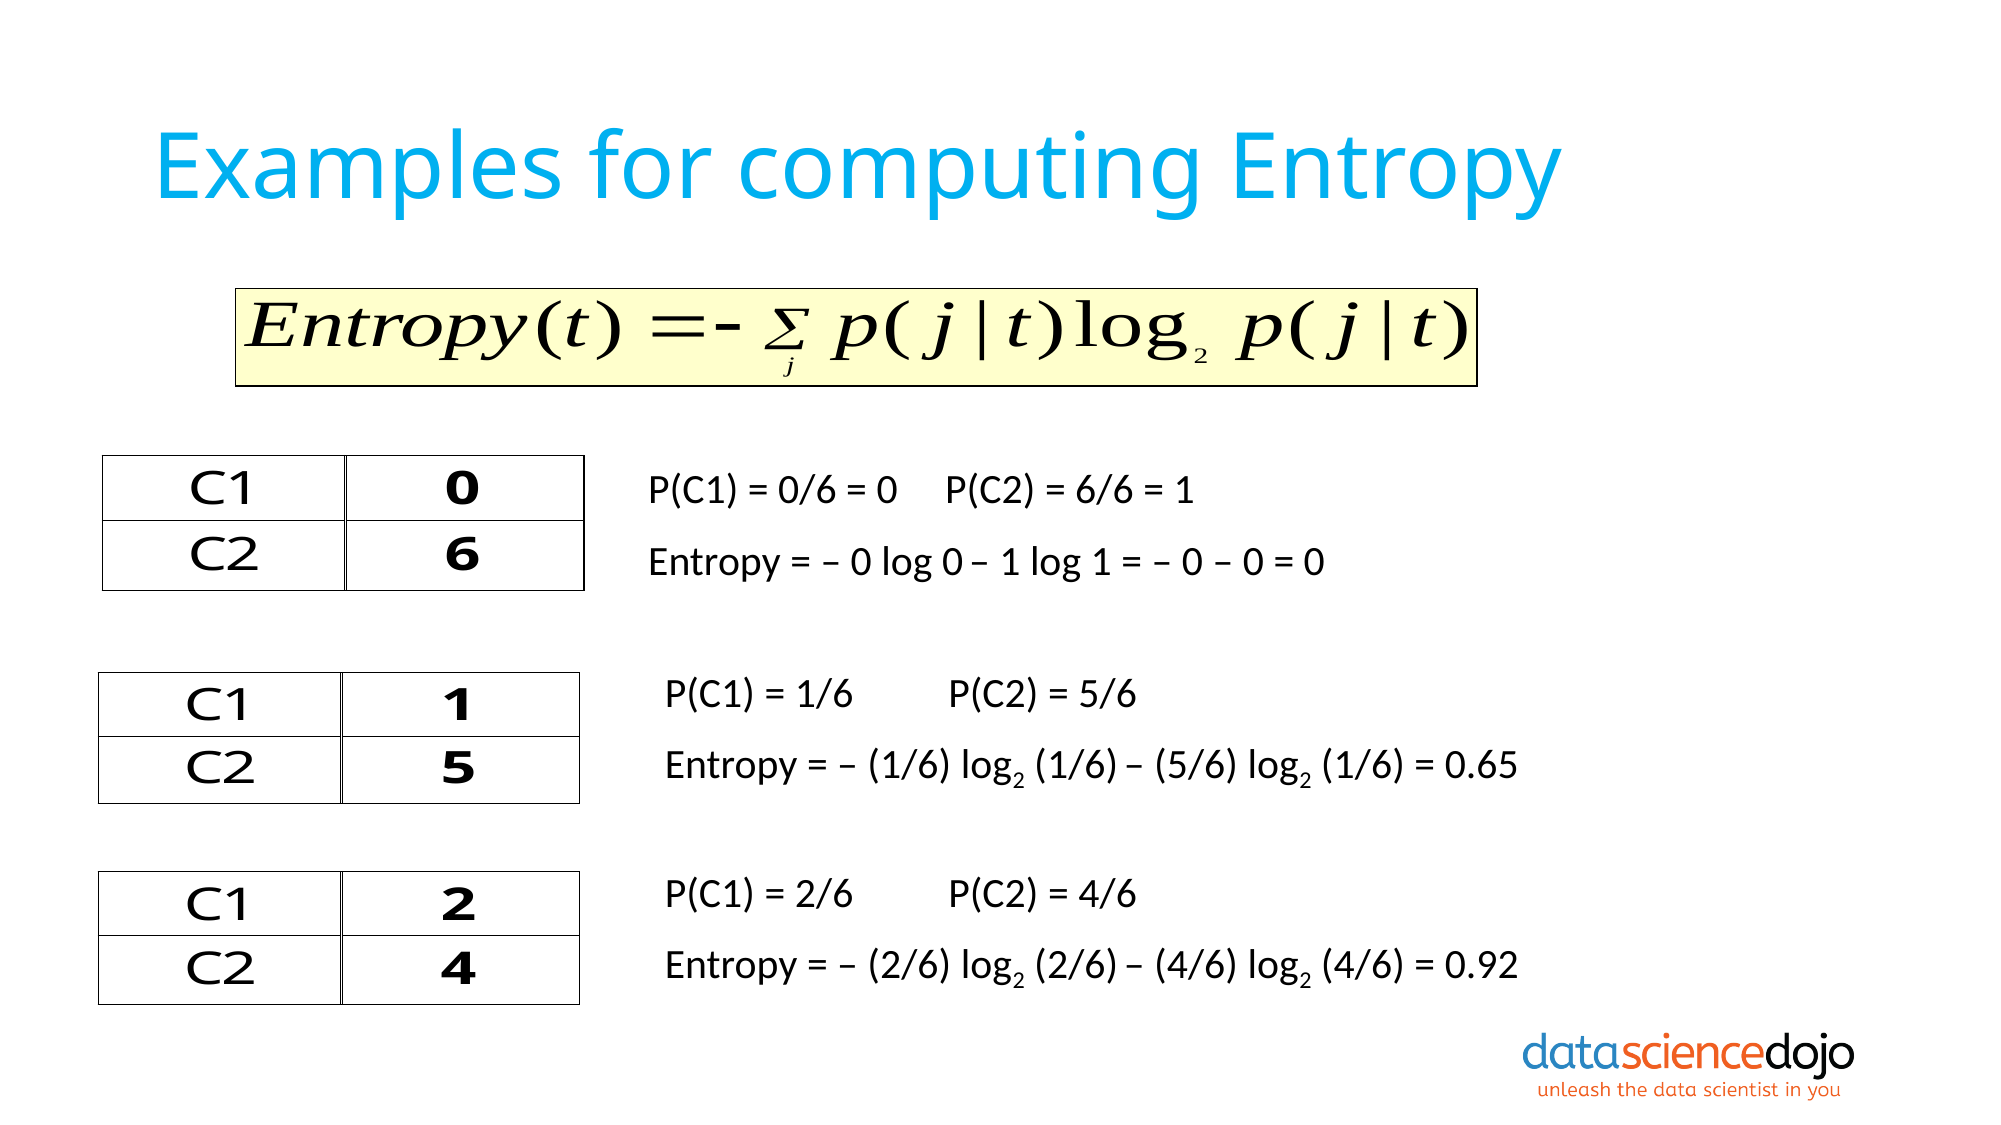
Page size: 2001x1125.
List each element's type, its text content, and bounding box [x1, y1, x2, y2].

text_box P(C1) = 2/6 P(C2) = 4/6 Entropy = – (2/6) log2 (2/6) – (4/6) log2 (4/6) = 0.92 [650, 858, 2000, 1002]
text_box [236, 288, 1476, 386]
title Examples for computing Entropy [137, 59, 1863, 278]
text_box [87, 454, 588, 609]
text_box P(C1) = 0/6 = 0 P(C2) = 6/6 = 1 Entropy = – 0 log 0 – 1 log 1 = – 0 – 0 = 0 [633, 454, 1933, 591]
text_box P(C1) = 1/6 P(C2) = 5/6 Entropy = – (1/6) log2 (1/6) – (5/6) log2 (1/6) = 0.65 [650, 658, 2000, 802]
picture [1511, 1005, 1863, 1125]
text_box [83, 871, 584, 1025]
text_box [83, 672, 584, 822]
